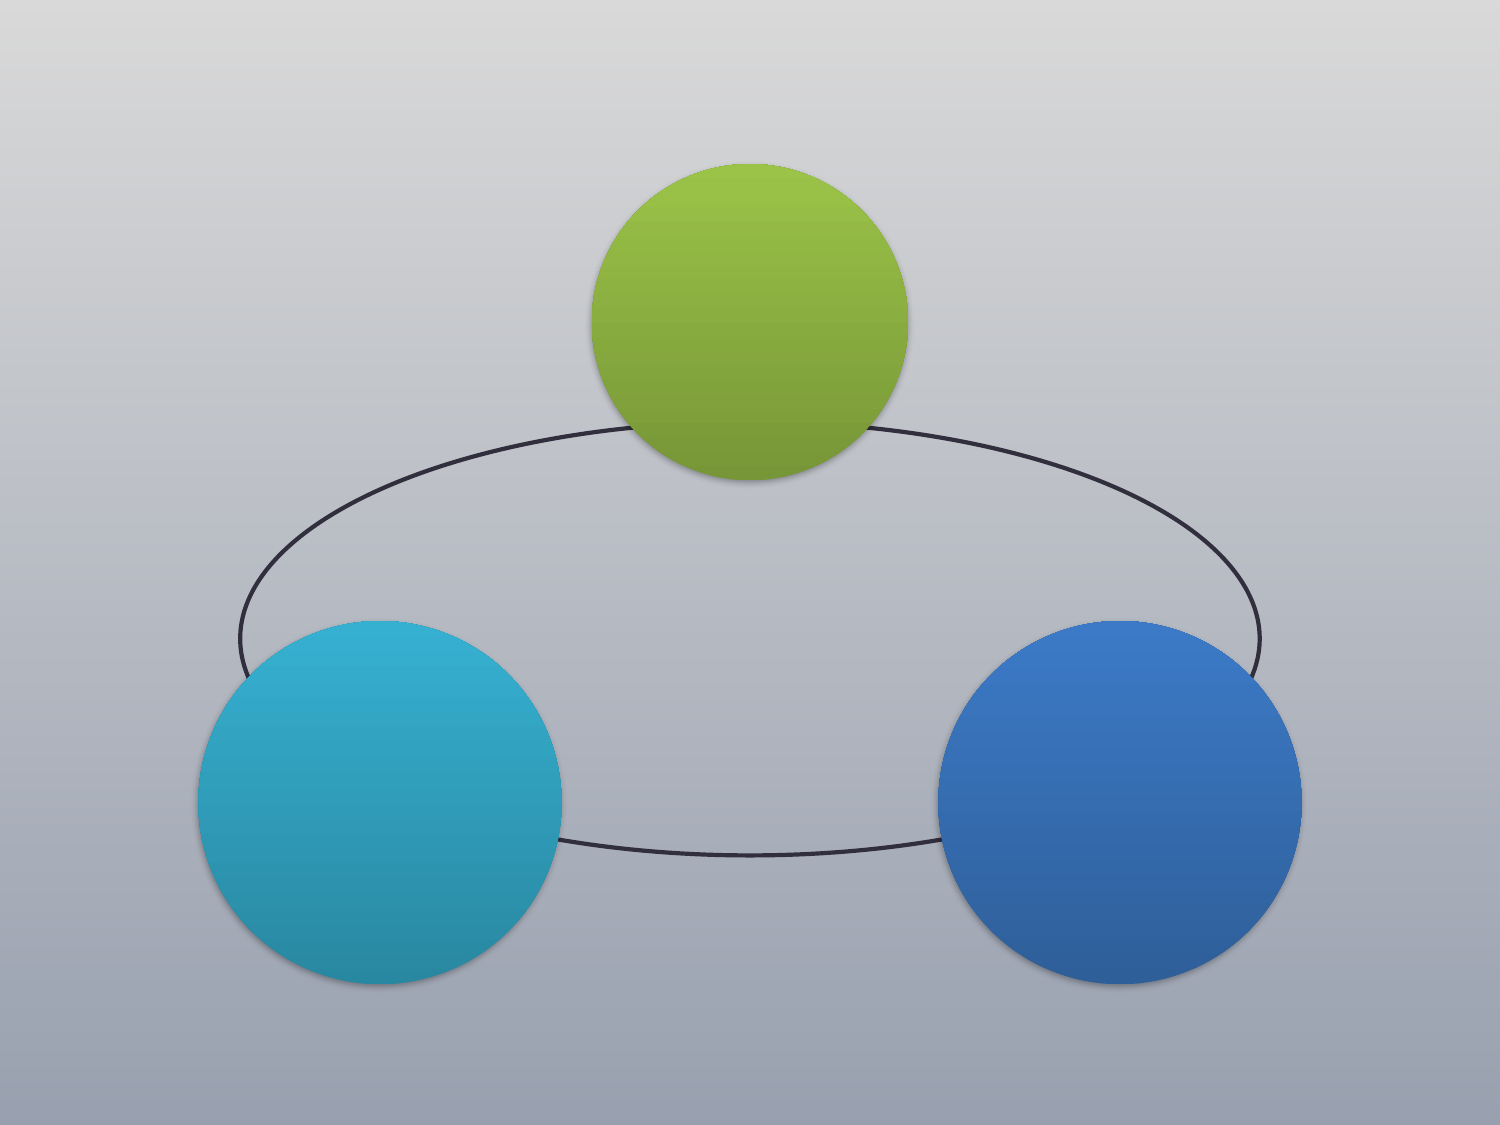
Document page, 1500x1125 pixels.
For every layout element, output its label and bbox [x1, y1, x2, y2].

text_box [591, 163, 909, 481]
text_box [240, 426, 1260, 619]
text_box [198, 620, 1302, 985]
